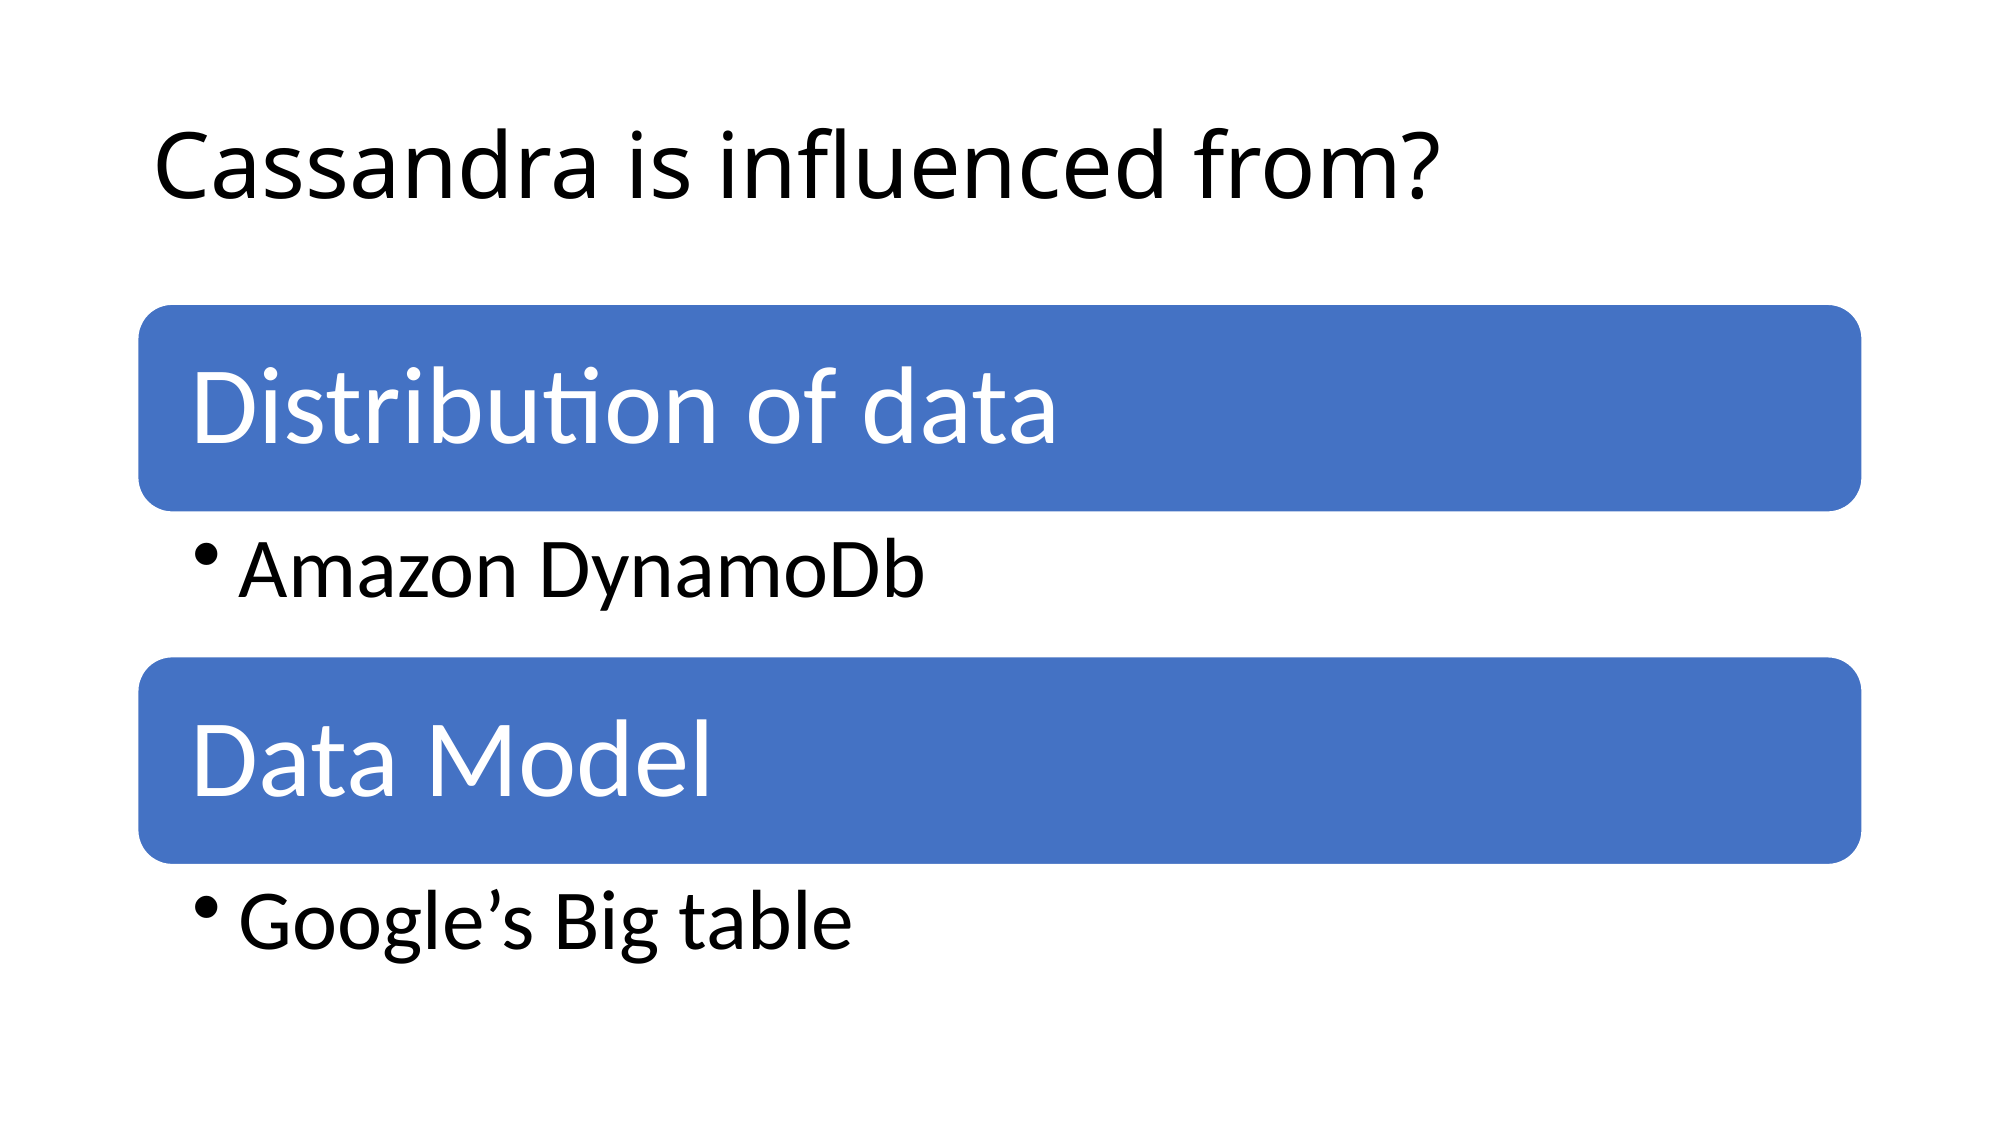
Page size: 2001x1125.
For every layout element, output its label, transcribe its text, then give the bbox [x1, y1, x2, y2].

title Cassandra is influenced from? [137, 59, 1863, 278]
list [137, 299, 1863, 1014]
